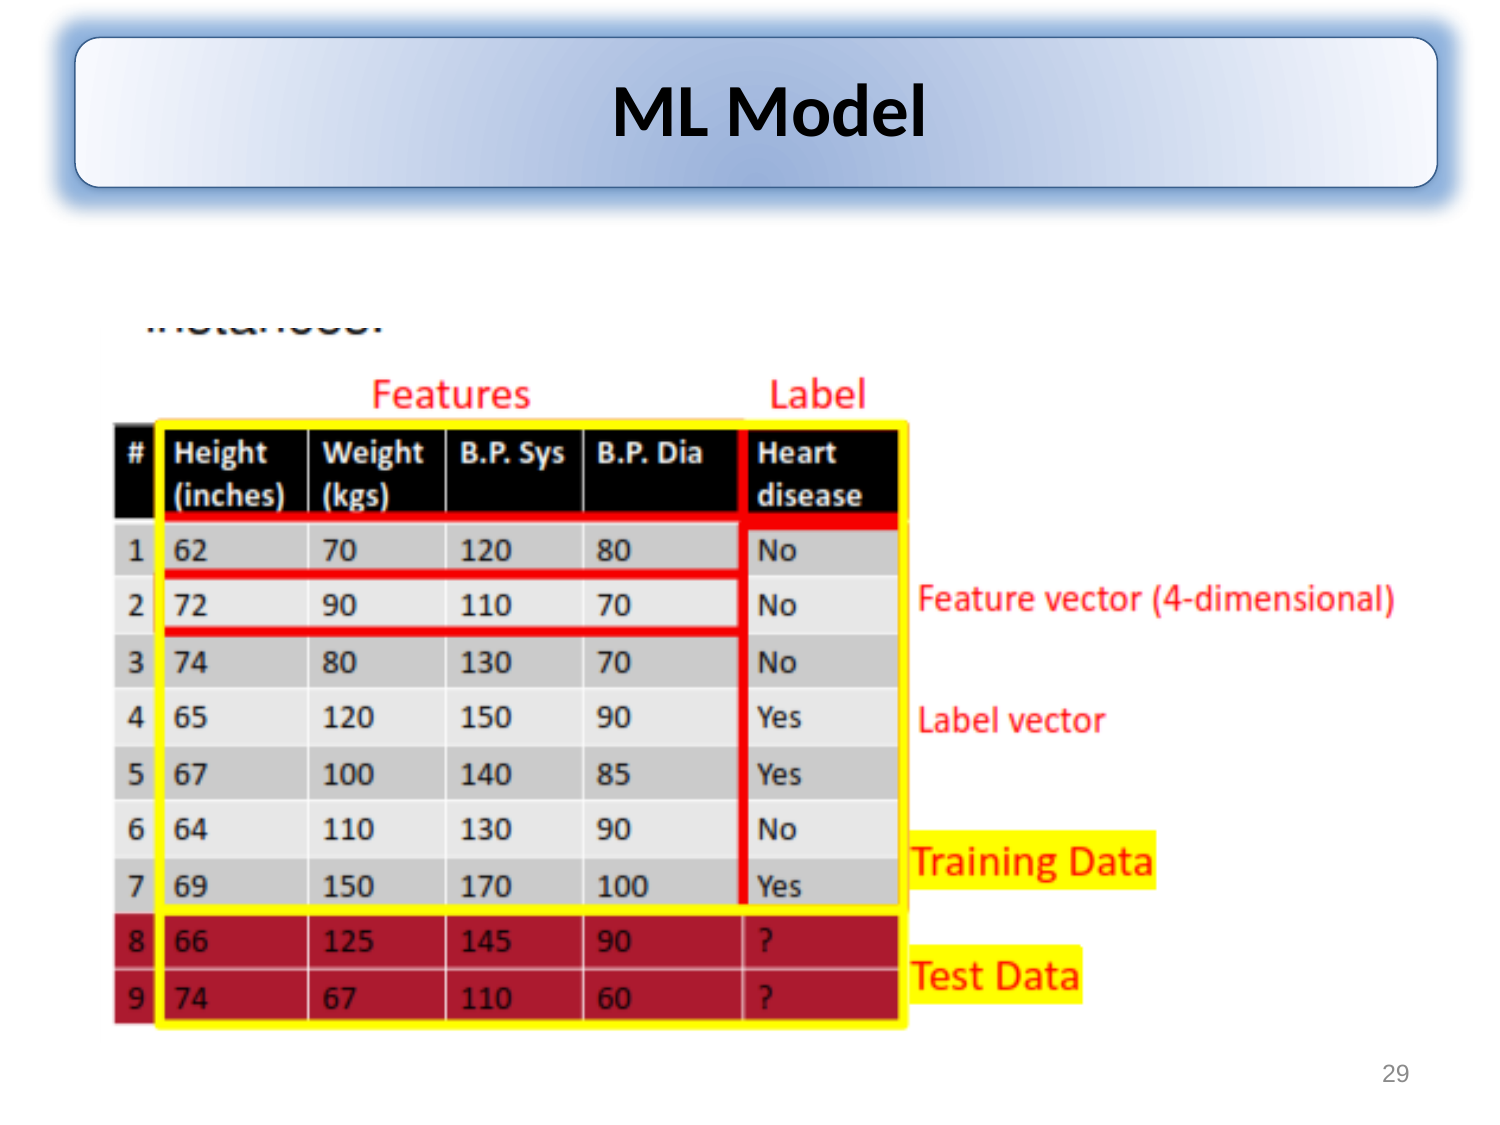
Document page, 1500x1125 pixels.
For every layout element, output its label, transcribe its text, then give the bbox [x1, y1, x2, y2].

picture [99, 327, 1426, 1043]
title ML Model [24, 12, 1500, 201]
slide_number 29 [1074, 1053, 1425, 1103]
